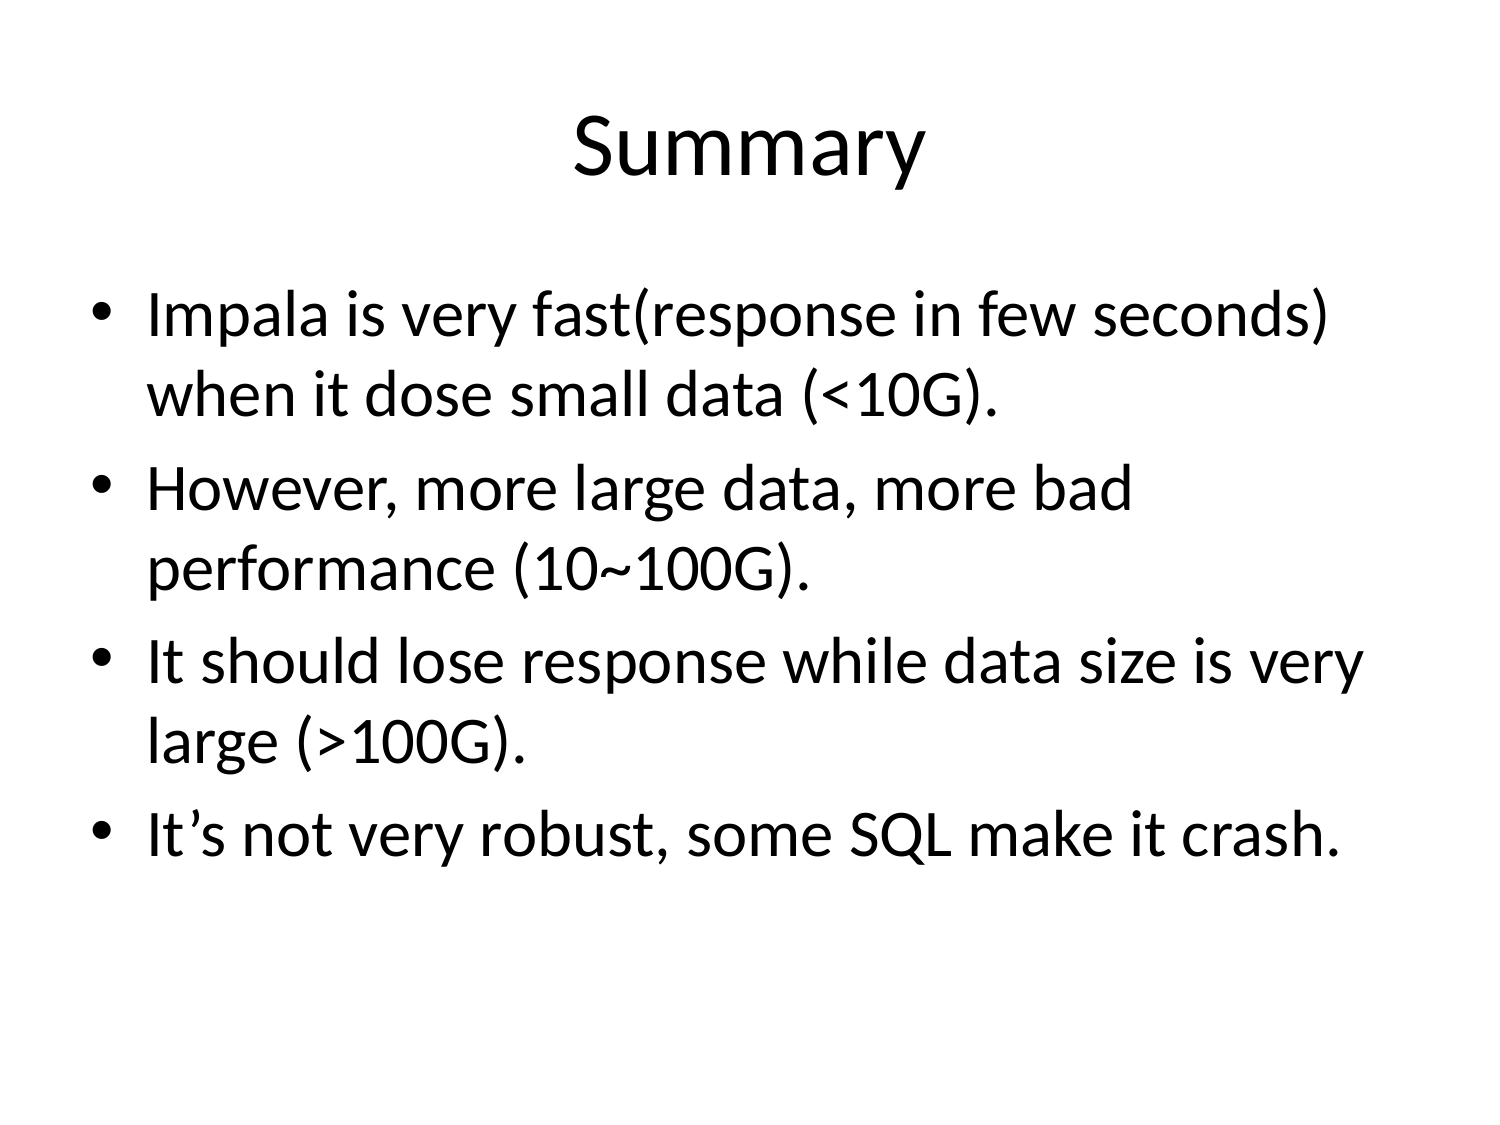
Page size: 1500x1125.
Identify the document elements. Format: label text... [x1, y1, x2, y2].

title Summary [75, 45, 1425, 233]
list Impala is very fast(response in few seconds) when it dose small data (<10G). However, more large data, more bad performance (10~100G). It should lose response while data size is very large (>100G). It’s not very robust, some SQL make it crash. [75, 262, 1425, 1005]
